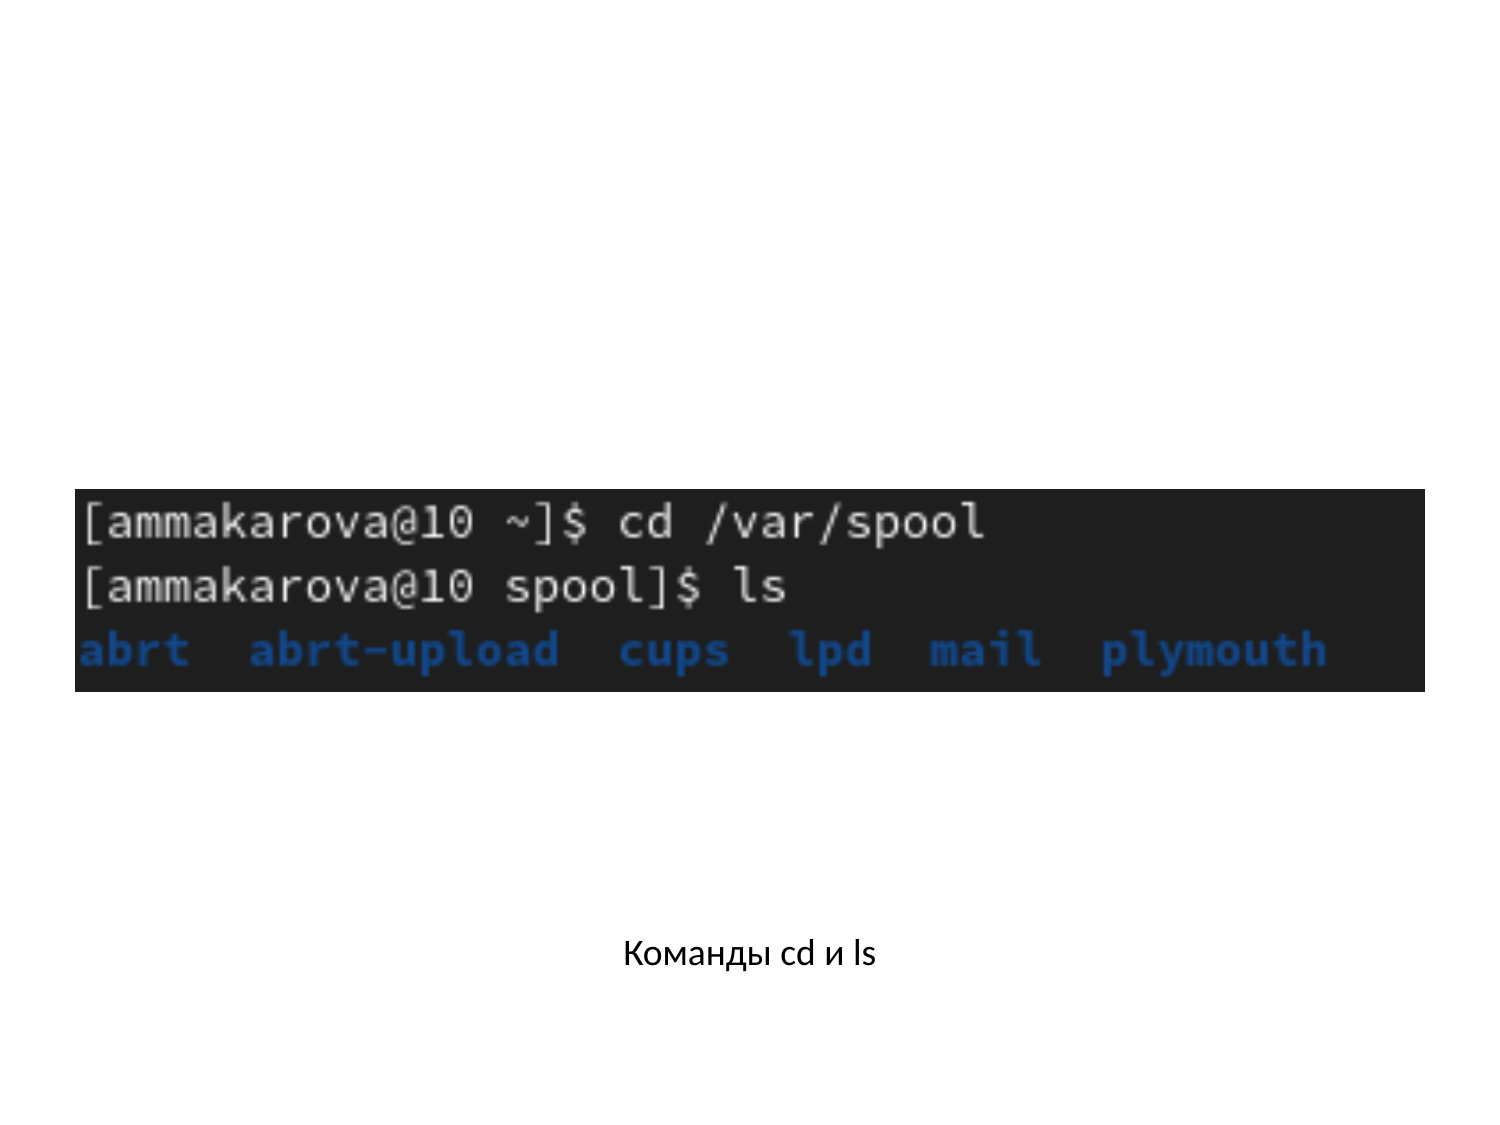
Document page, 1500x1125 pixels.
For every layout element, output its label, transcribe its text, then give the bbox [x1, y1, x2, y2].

picture [74, 489, 1426, 692]
text_box Команды cd и ls [74, 920, 1425, 1005]
